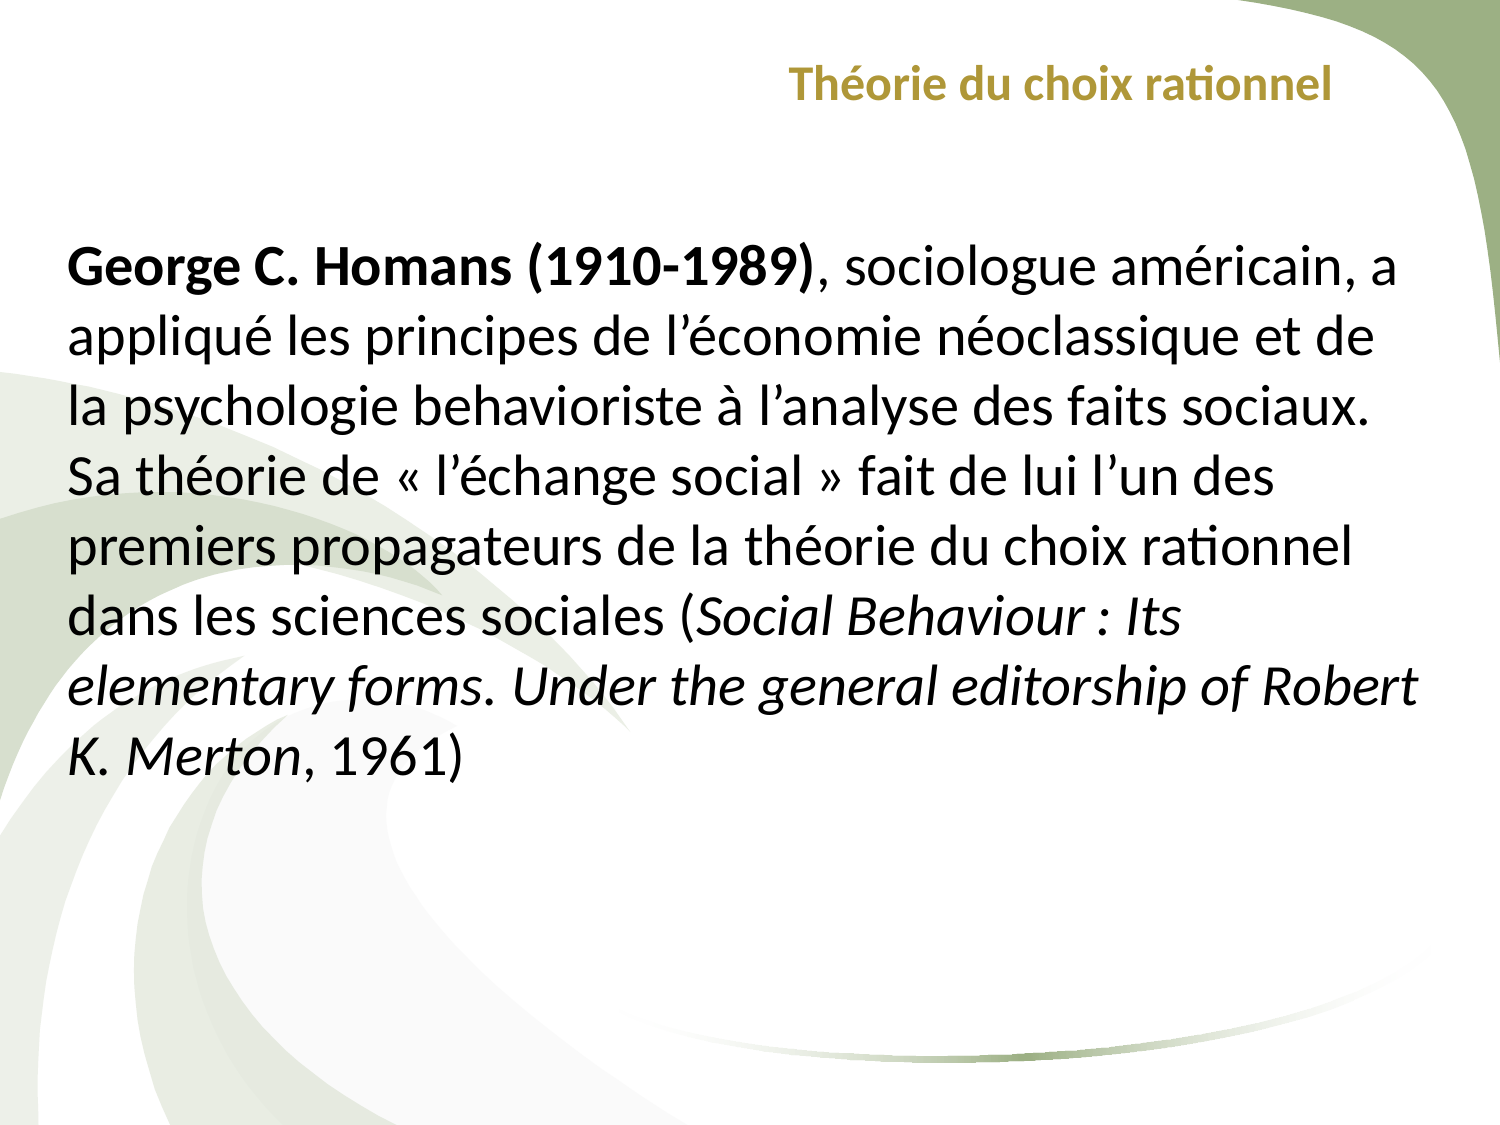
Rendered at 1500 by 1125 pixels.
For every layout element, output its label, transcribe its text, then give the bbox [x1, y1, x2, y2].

text_box George C. Homans (1910-1989), sociologue américain, a appliqué les principes de l’économie néoclassique et de la psychologie behavioriste à l’analyse des faits sociaux. Sa théorie de « l’échange social » fait de lui l’un des premiers propagateurs de la théorie du choix rationnel dans les sciences sociales (Social Behaviour : Its elementary forms. Under the general editorship of Robert K. Merton, 1961) [53, 219, 1444, 795]
subtitle Théorie du choix rationnel [773, 42, 1388, 119]
